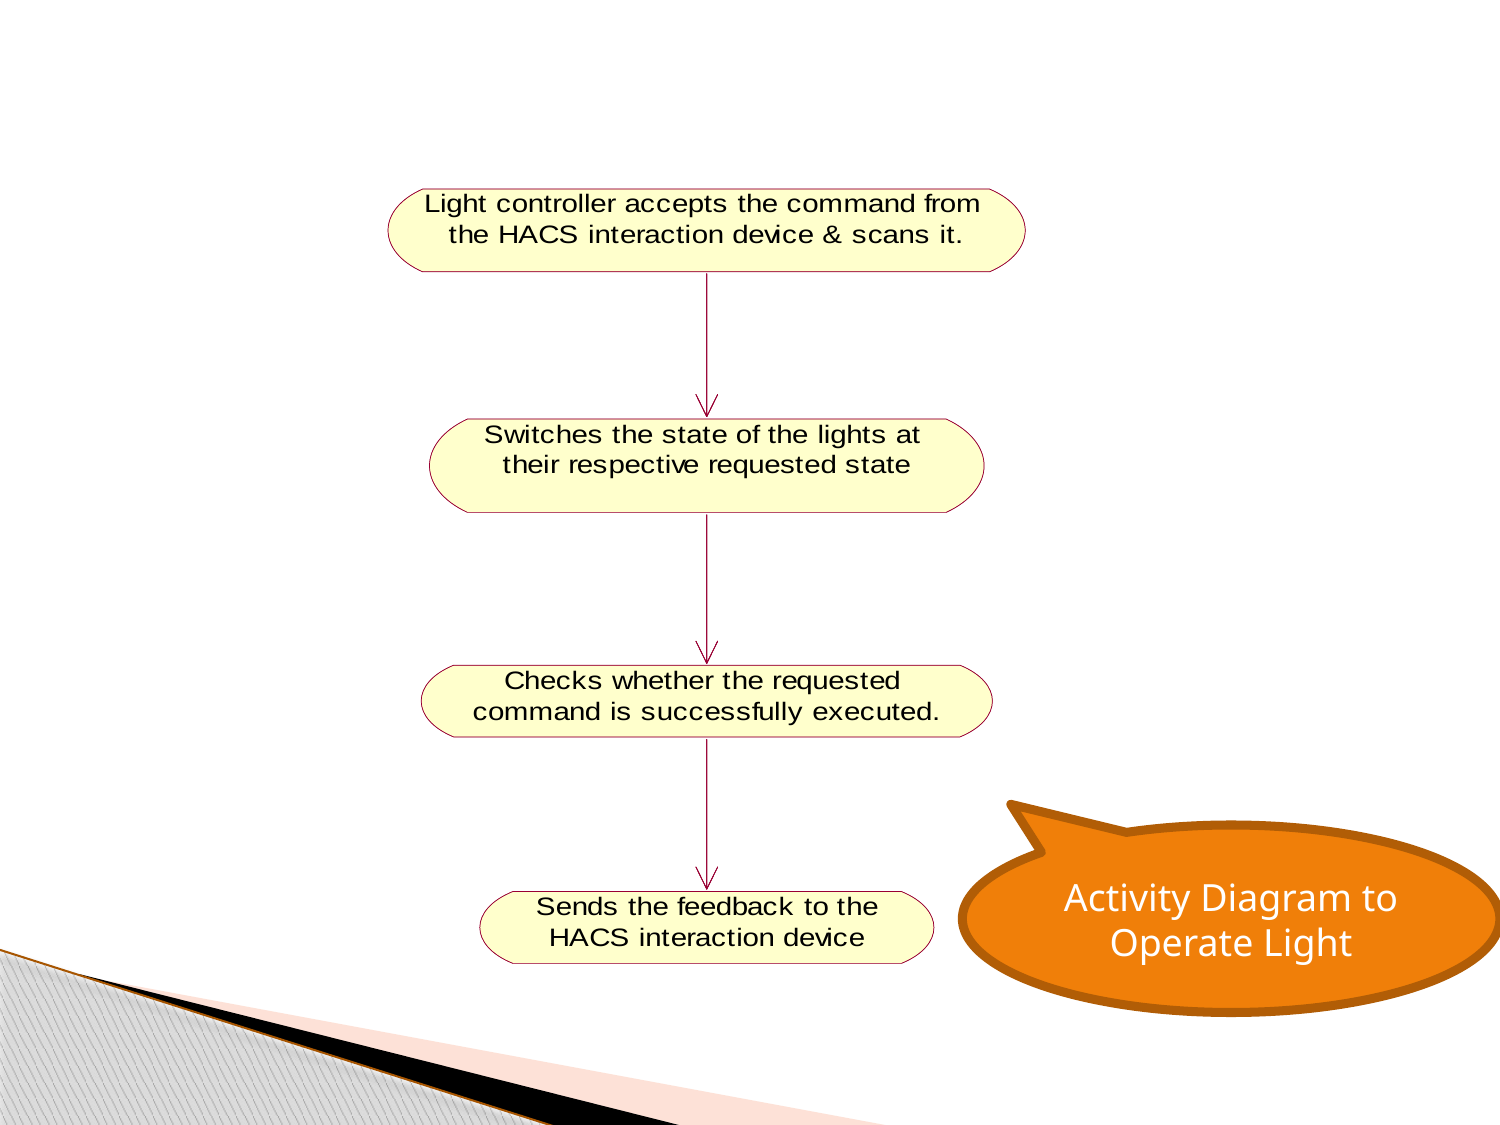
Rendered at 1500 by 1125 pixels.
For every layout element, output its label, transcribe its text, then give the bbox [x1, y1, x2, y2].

text_box Activity Diagram to Operate Light [1093, 819, 1500, 1018]
picture [0, 0, 1088, 1026]
